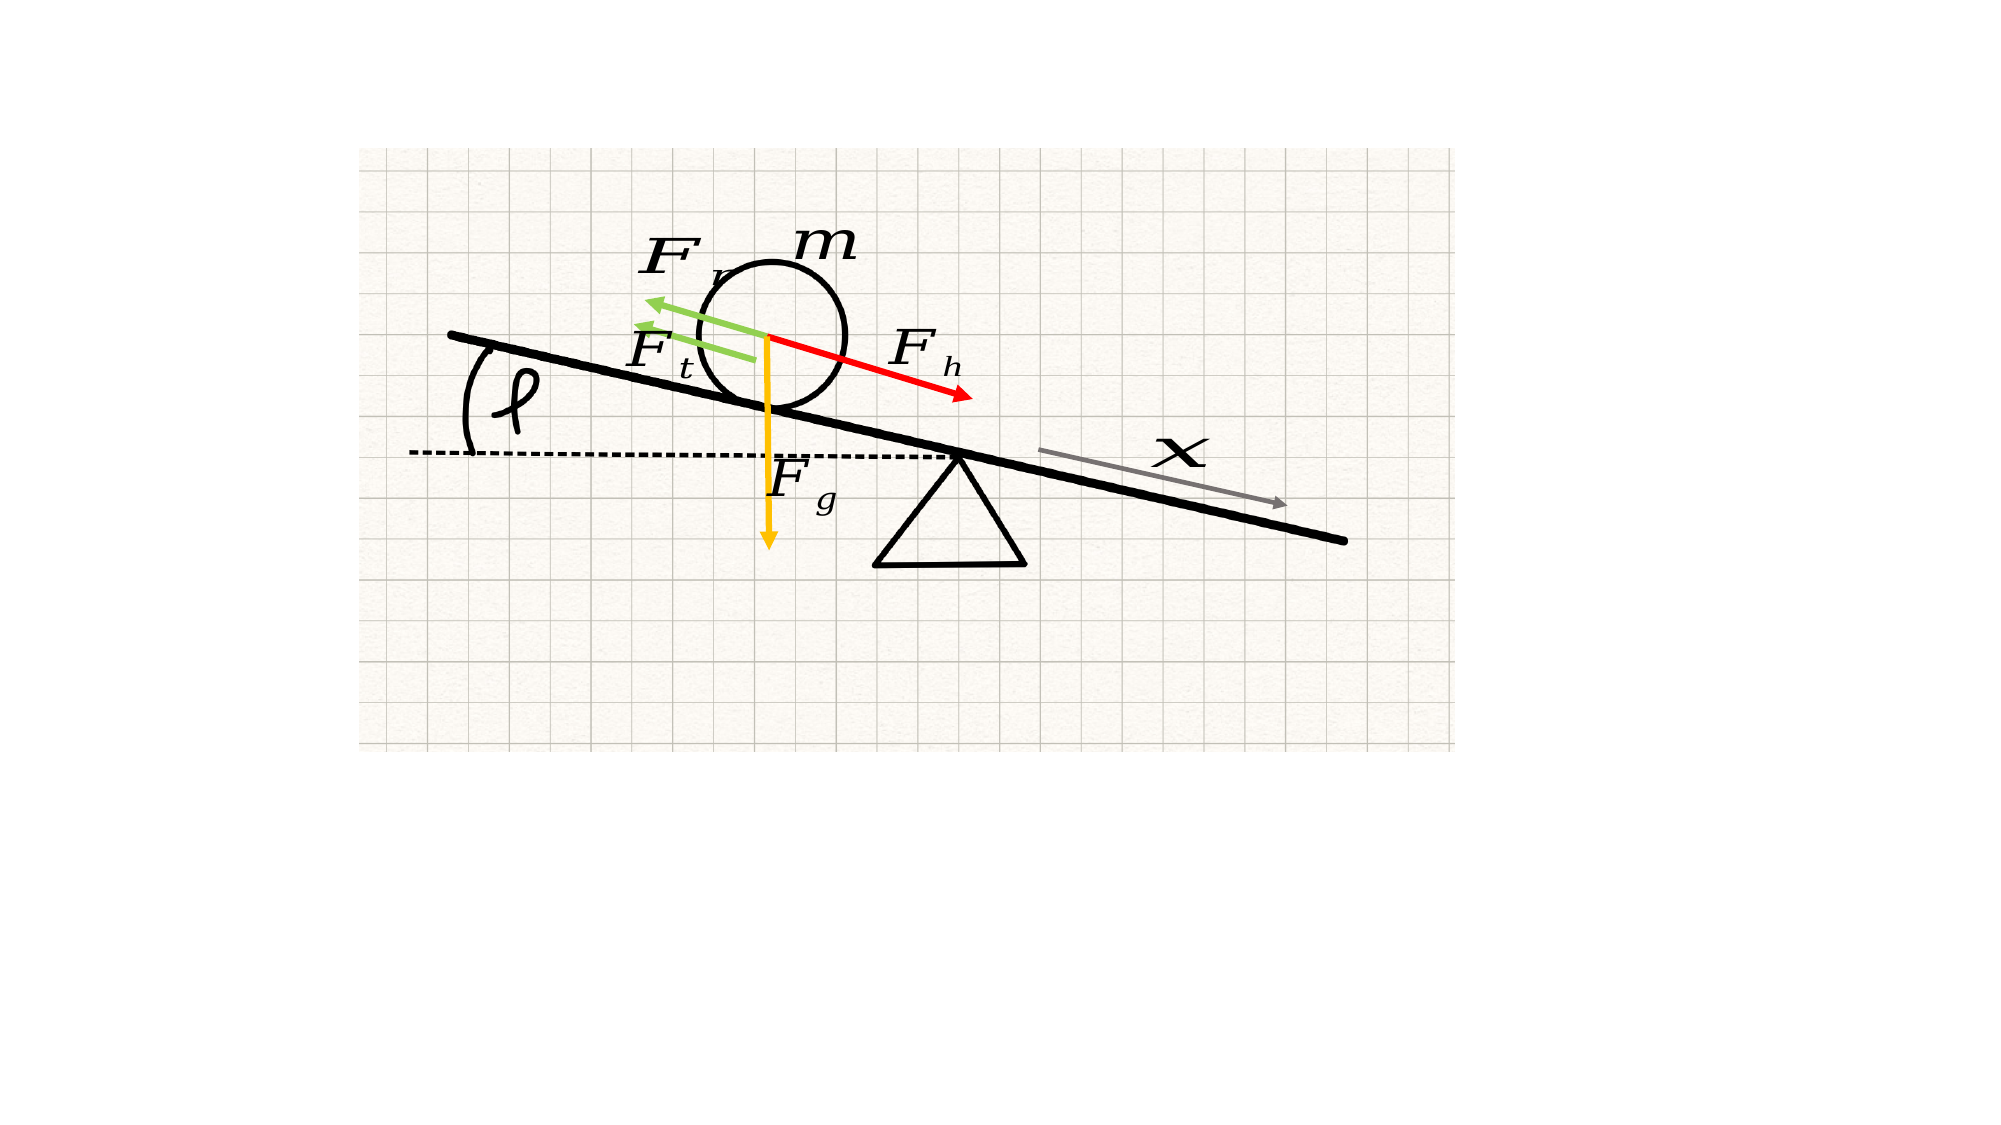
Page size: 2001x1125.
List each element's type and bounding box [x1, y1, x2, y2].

text_box [766, 336, 770, 551]
text_box [633, 324, 757, 361]
picture [359, 148, 1455, 752]
text_box [1038, 449, 1288, 506]
text_box [644, 299, 767, 337]
text_box [770, 336, 973, 399]
